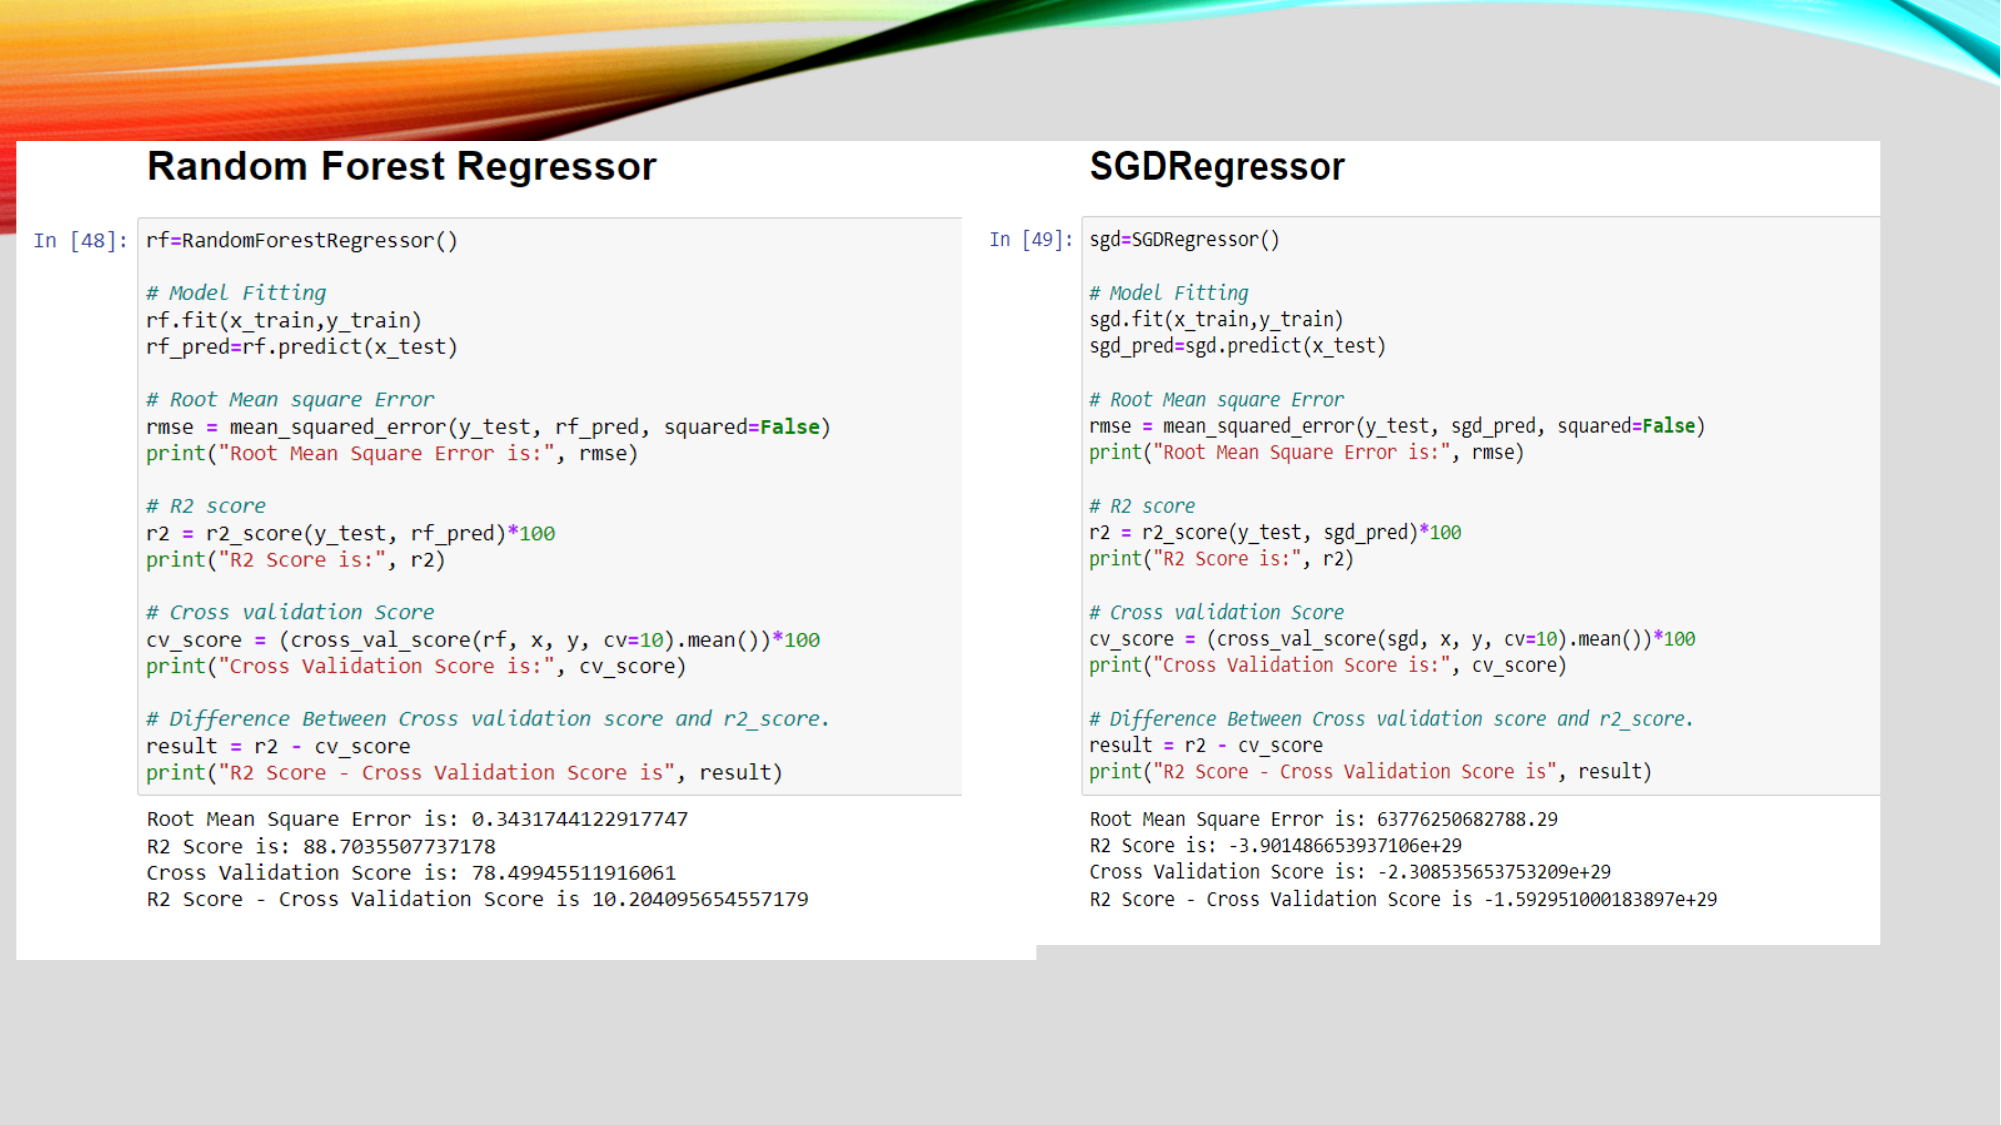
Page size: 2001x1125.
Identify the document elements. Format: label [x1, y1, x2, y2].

text_box [16, 141, 1037, 960]
text_box [961, 141, 1881, 945]
picture [0, 0, 2000, 237]
